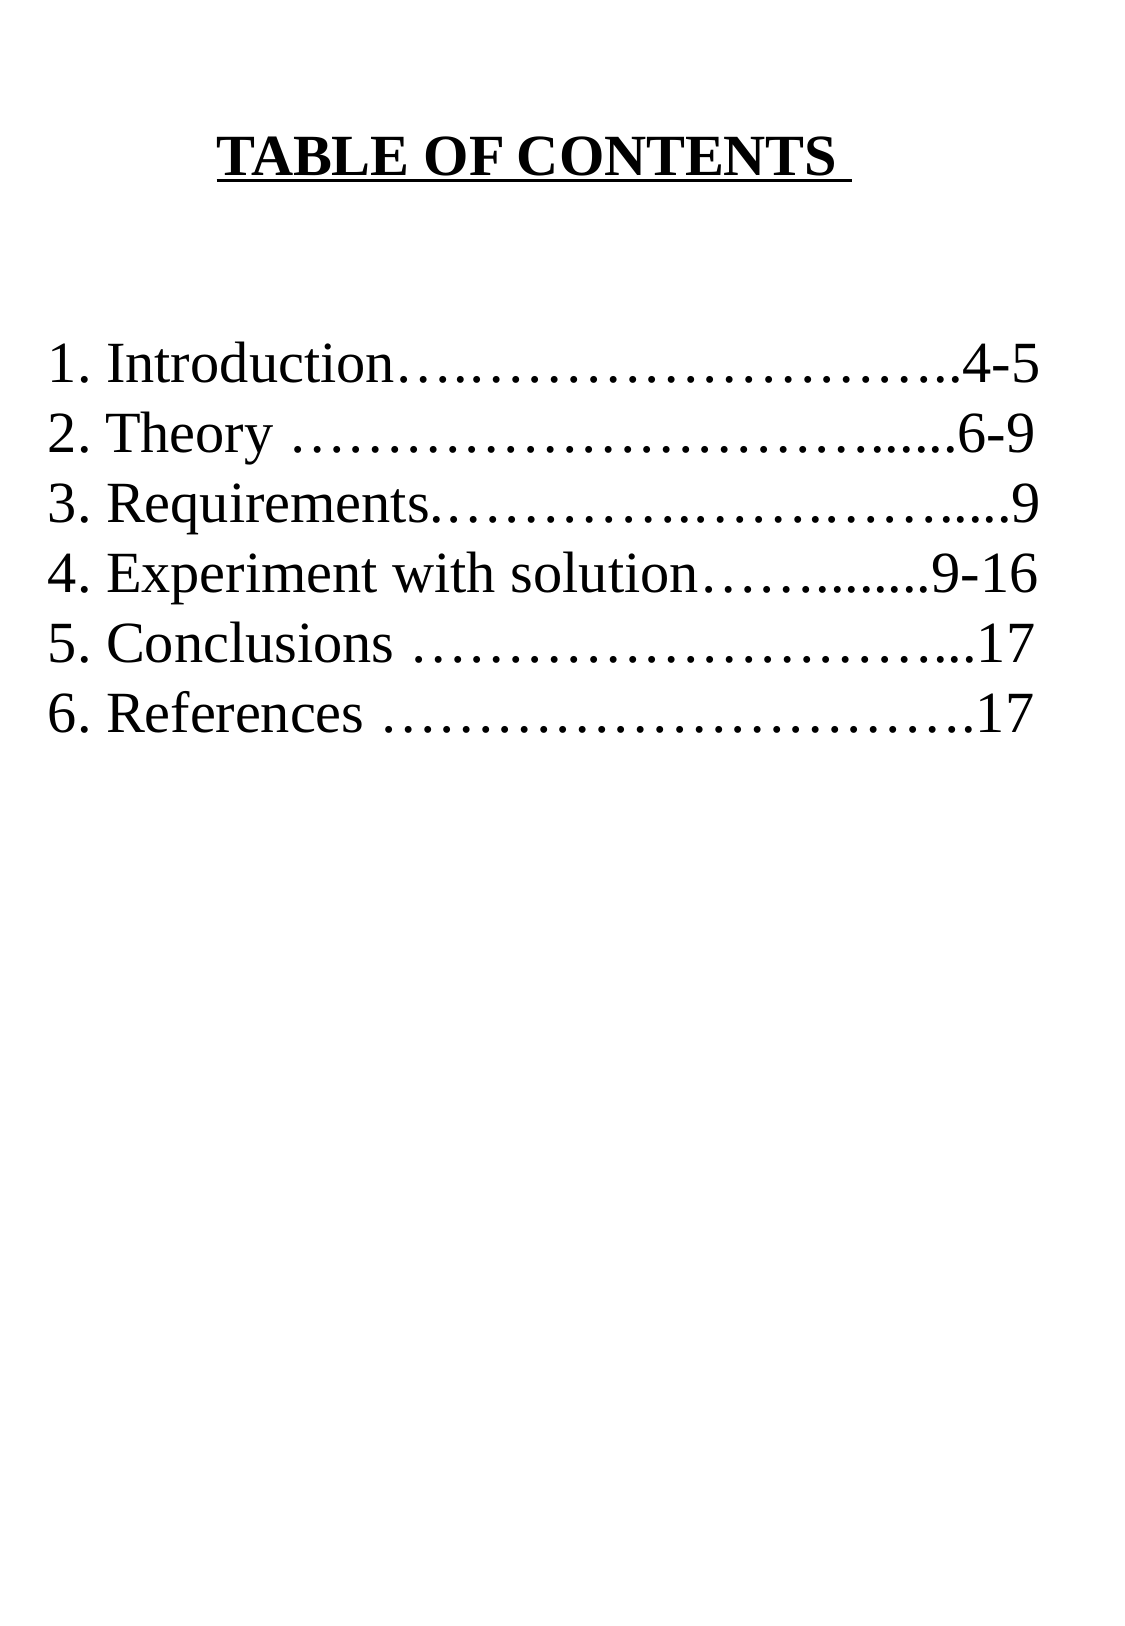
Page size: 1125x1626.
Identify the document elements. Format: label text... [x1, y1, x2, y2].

text_box 1. Introduction….……………………..4-5 2. Theory …………………………......6-9 3. Requirements.………….…….…….....9 4. Experiment with solution……........9-16 5. Conclusions ………………………...17 6. References ………………………….17 [33, 317, 1094, 752]
text_box TABLE OF CONTENTS [64, 110, 1004, 195]
